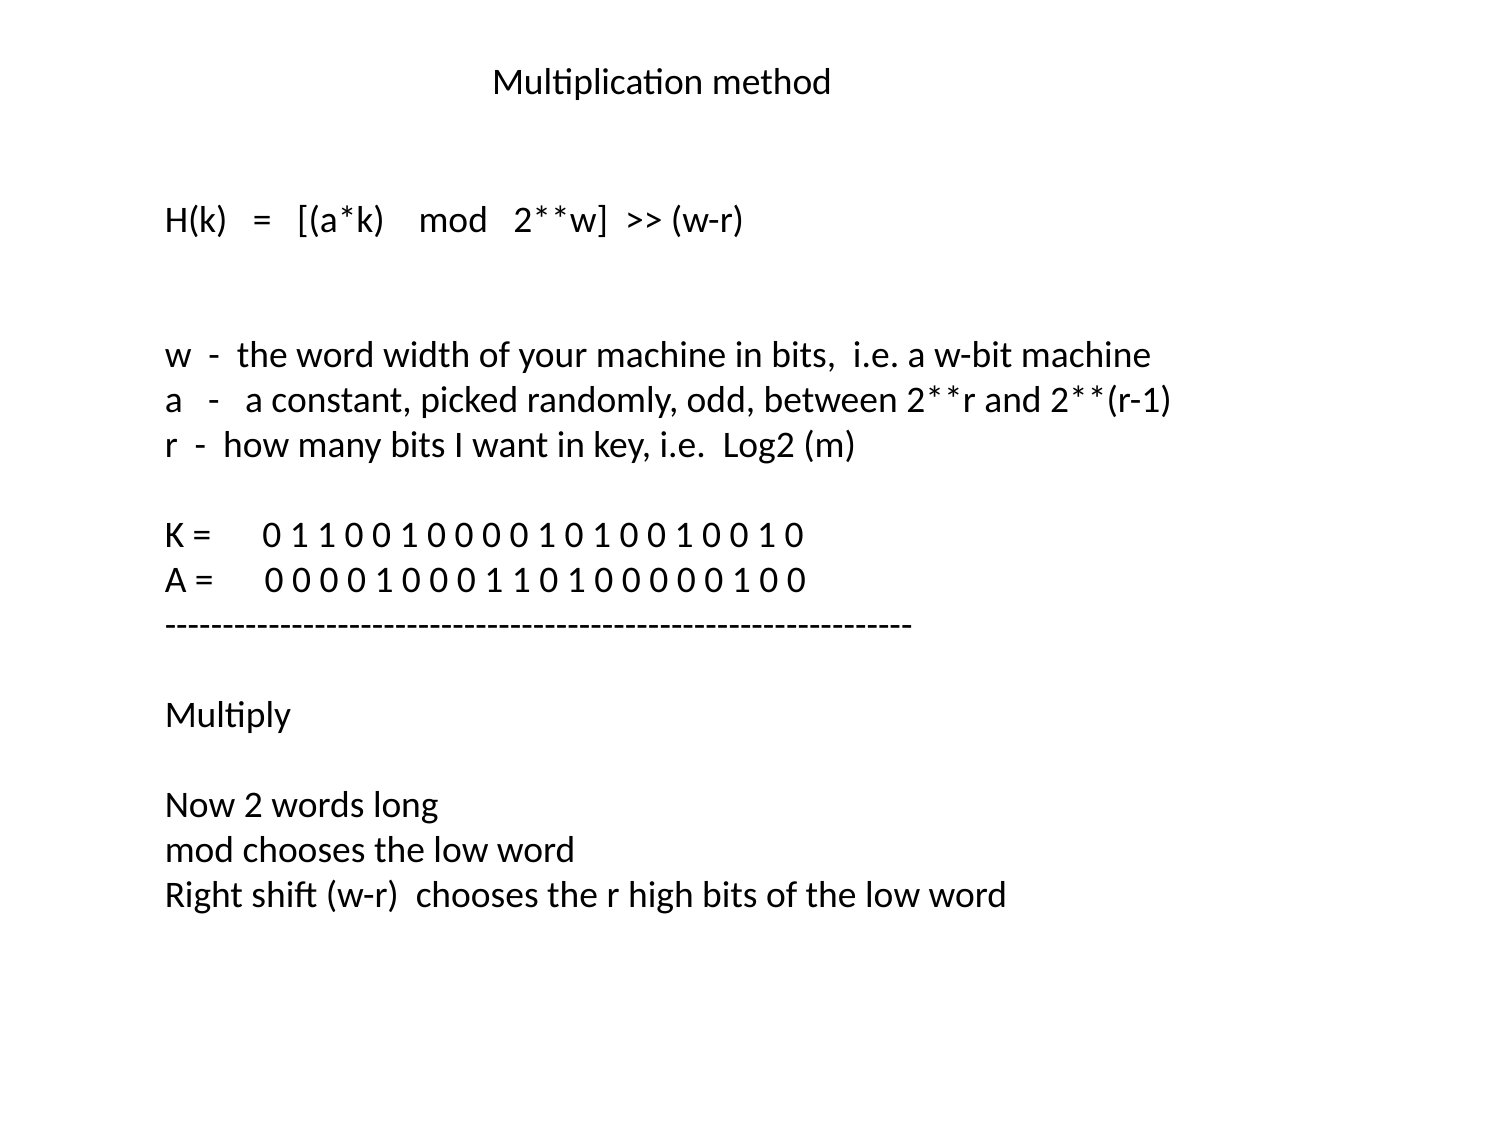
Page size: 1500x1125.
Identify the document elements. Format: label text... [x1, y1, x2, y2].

text_box Multiplication method [477, 49, 848, 110]
text_box H(k) = [(a*k) mod 2**w] >> (w-r) w - the word width of your machine in bits, i.e. a w-bit machine a - a constant, picked randomly, odd, between 2**r and 2**(r-1) r - how many bits I want in key, i.e. Log2 (m) K = 0 1 1 0 0 1 0 0 0 0 1 0 1 0 0 1 0 0 1 0 A = 0 0 0 0 1 0 0 0 1 1 0 1 0 0 0 0 0 1 0 0 ----------------------------------------------------------------- Multiply Now 2 words long mod chooses the low word Right shift (w-r) chooses the r high bits of the low word [149, 187, 1350, 968]
